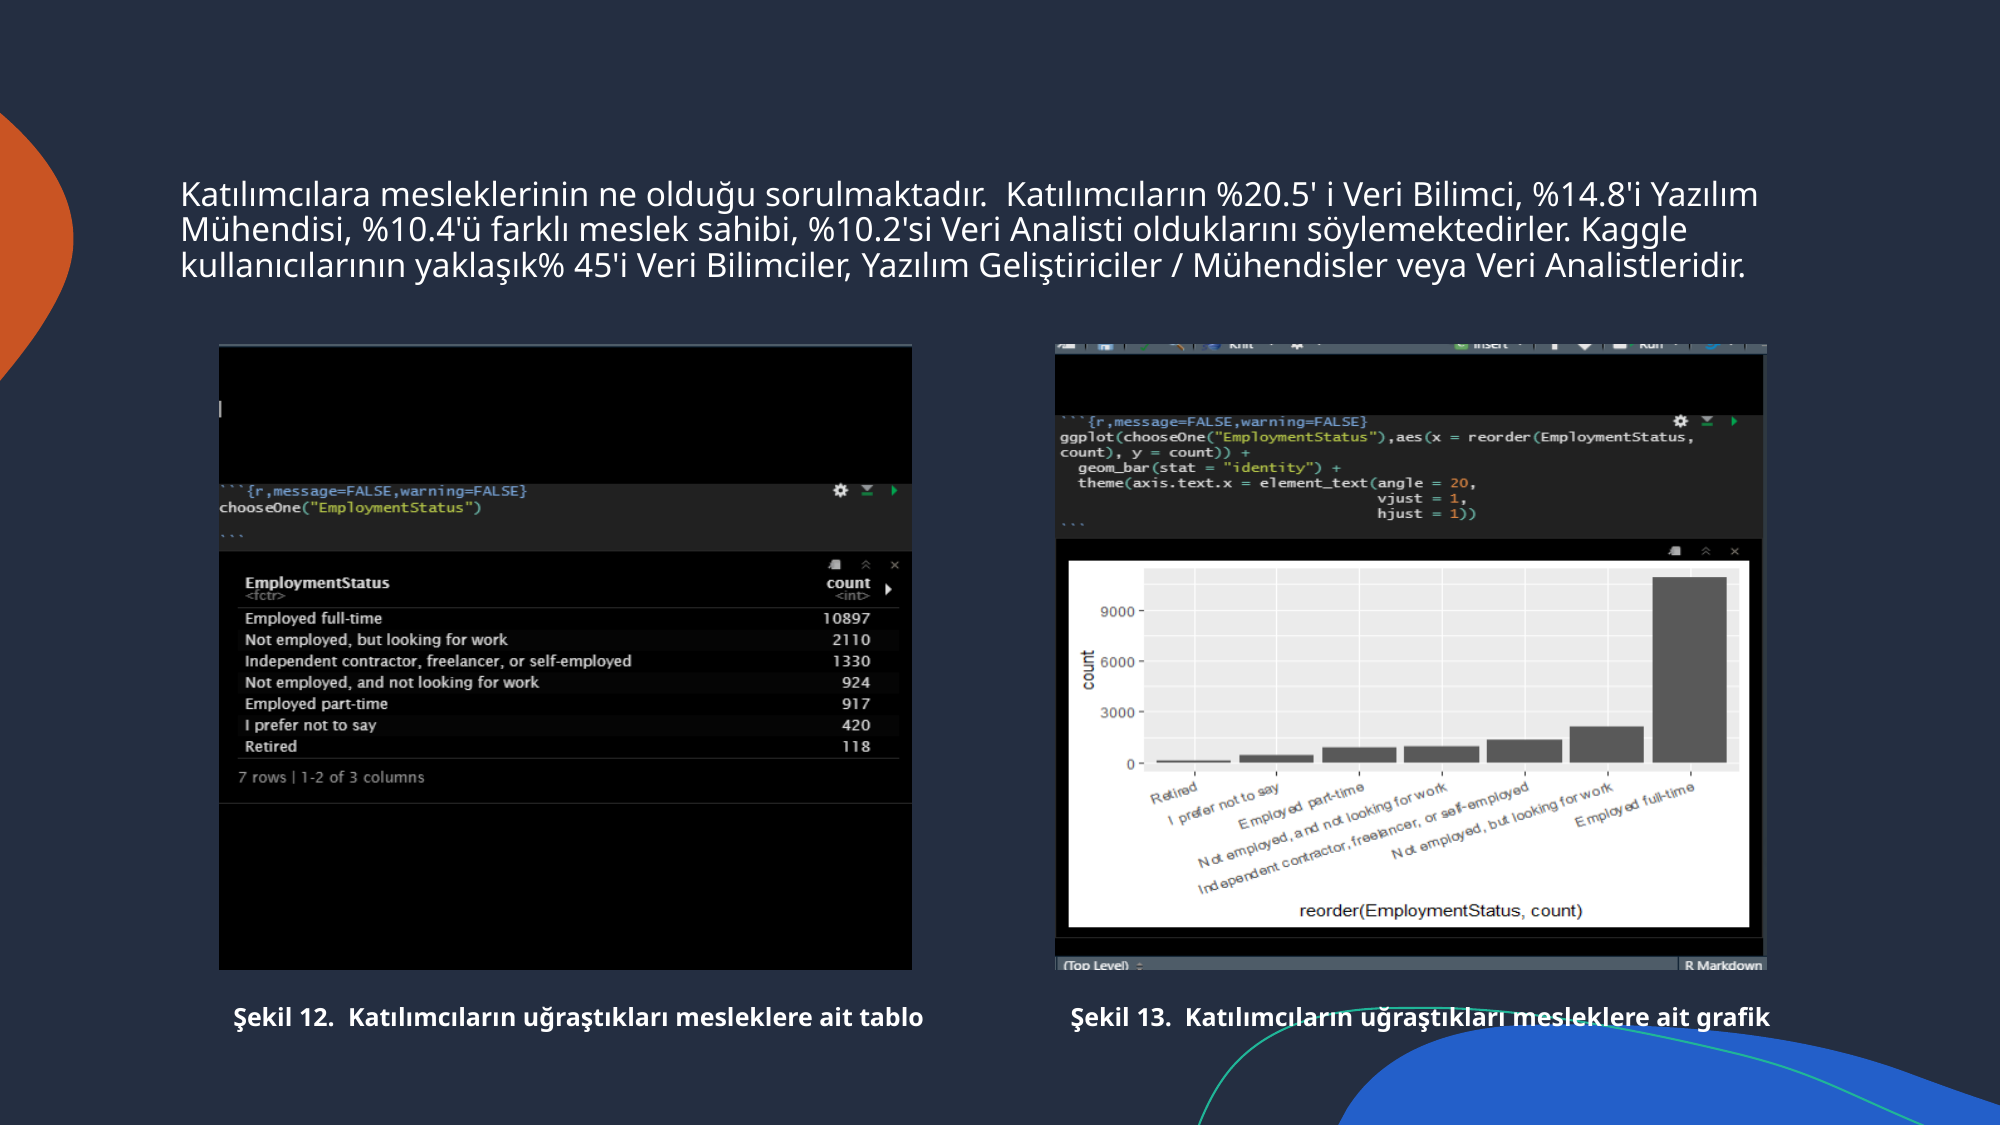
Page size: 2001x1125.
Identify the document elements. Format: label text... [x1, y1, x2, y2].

text_box Şekil 13. Katılımcıların uğraştıkları mesleklere ait grafik [1055, 994, 1874, 1040]
text_box Şekil 12. Katılımcıların uğraştıkları mesleklere ait tablo [218, 994, 950, 1070]
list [219, 344, 912, 970]
title Katılımcılara mesleklerinin ne olduğu sorulmaktadır. Katılımcıların %20.5' i Veri Bilimci, %14.8'i Yazılım Mühendisi, %10.4'ü farklı meslek sahibi, %10.2'si Veri Analisti olduklarını söylemektedirler. Kaggle kullanıcılarının yaklaşık% 45'i Veri Bilimciler, Yazılım Geliştiriciler / Mühendisler veya Veri Analistleridir. [165, 155, 1916, 406]
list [1055, 344, 1767, 970]
